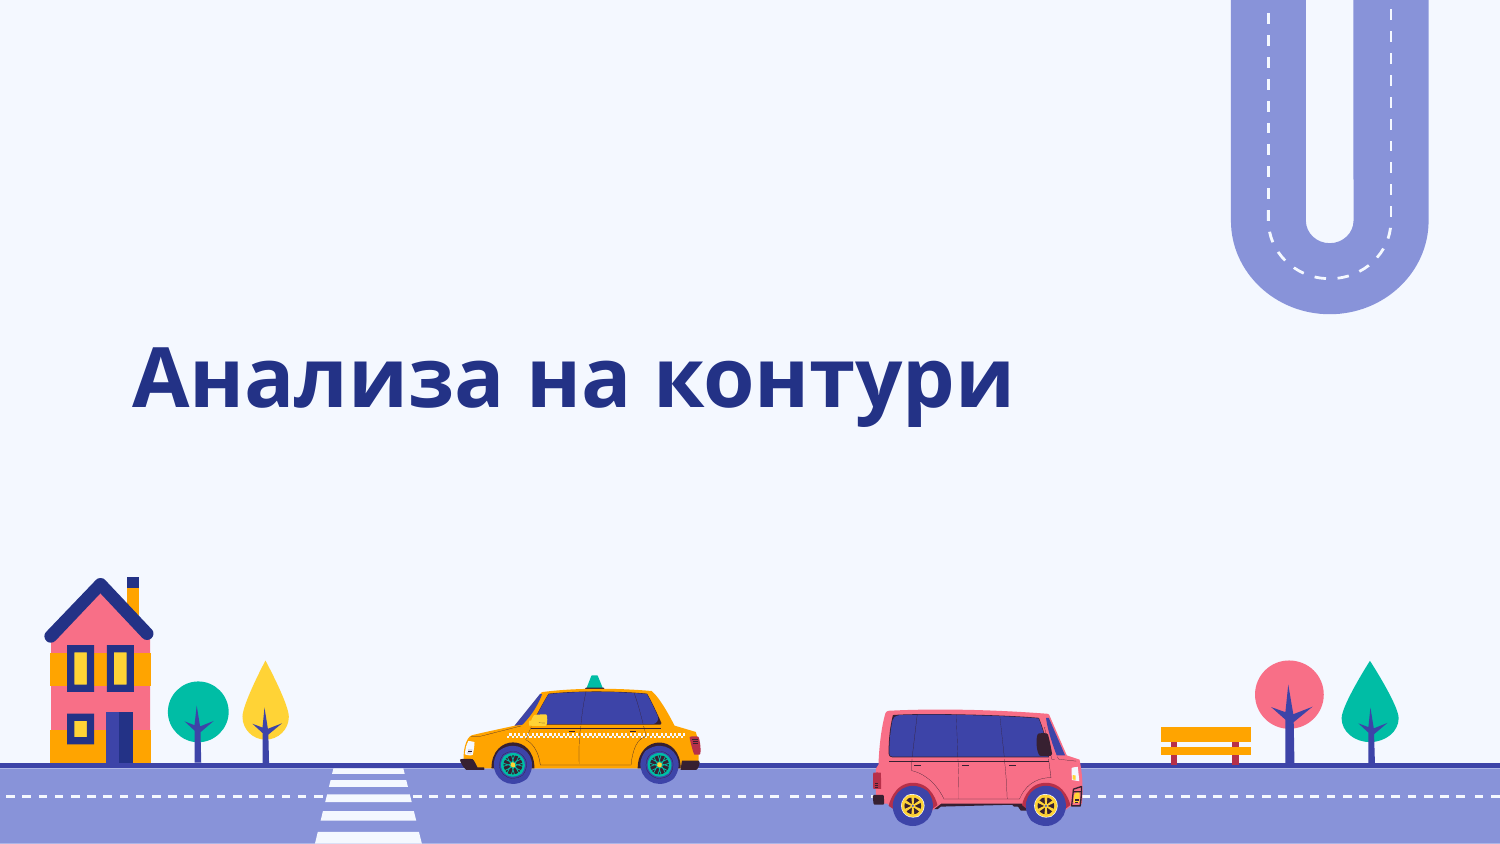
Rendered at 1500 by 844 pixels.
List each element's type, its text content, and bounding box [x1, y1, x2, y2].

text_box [167, 681, 229, 763]
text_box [872, 709, 1085, 827]
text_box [242, 660, 290, 766]
title Анализа на контури [116, 173, 1327, 439]
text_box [43, 576, 155, 763]
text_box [459, 675, 703, 785]
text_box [1170, 56, 1489, 255]
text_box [1160, 726, 1251, 766]
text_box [1341, 660, 1399, 765]
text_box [1254, 660, 1324, 766]
